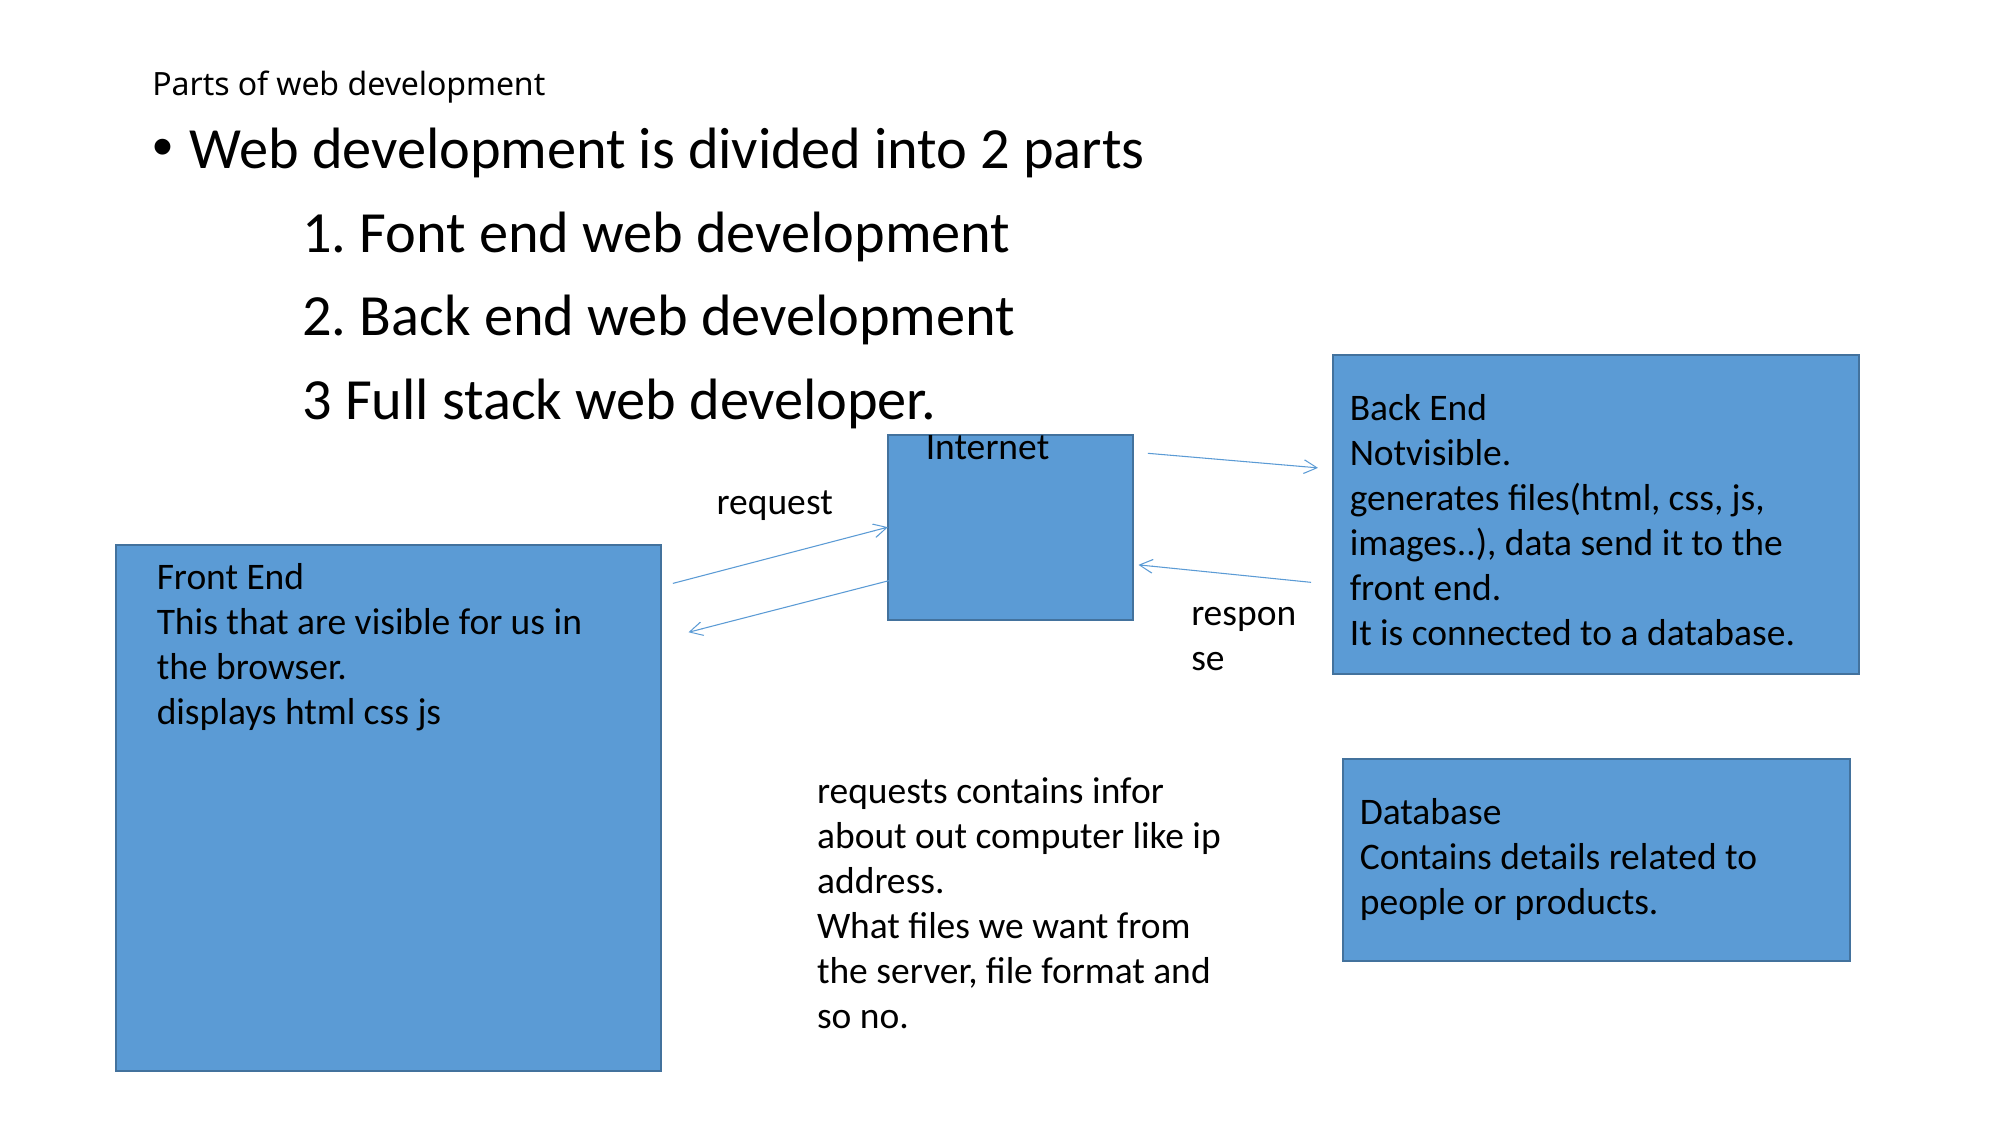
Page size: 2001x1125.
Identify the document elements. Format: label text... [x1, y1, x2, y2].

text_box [688, 569, 932, 633]
list Web development is divided into 2 parts 1. Font end web development 2. Back end web development 3 Full stack web developer. [137, 110, 1863, 1111]
text_box [115, 544, 662, 1072]
text_box [1342, 758, 1851, 962]
text_box [1332, 354, 1860, 675]
text_box [887, 434, 1134, 621]
title Parts of web development [137, 59, 1863, 110]
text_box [1138, 564, 1311, 583]
text_box request [701, 469, 887, 530]
text_box Internet [911, 414, 1086, 475]
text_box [672, 518, 851, 584]
text_box response [1176, 580, 1323, 685]
text_box Front End This that are visible for us in the browser. displays html css js [142, 544, 651, 830]
text_box requests contains infor about out computer like ip address. What files we want from the server, file format and so no. [802, 758, 1253, 1044]
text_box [1147, 453, 1318, 468]
text_box Database Contains details related to people or products. [1345, 779, 1861, 930]
text_box Back End Notvisible. generates files(html, css, js, images..), data send it to the front end. It is connected to a database. [1335, 375, 1851, 661]
